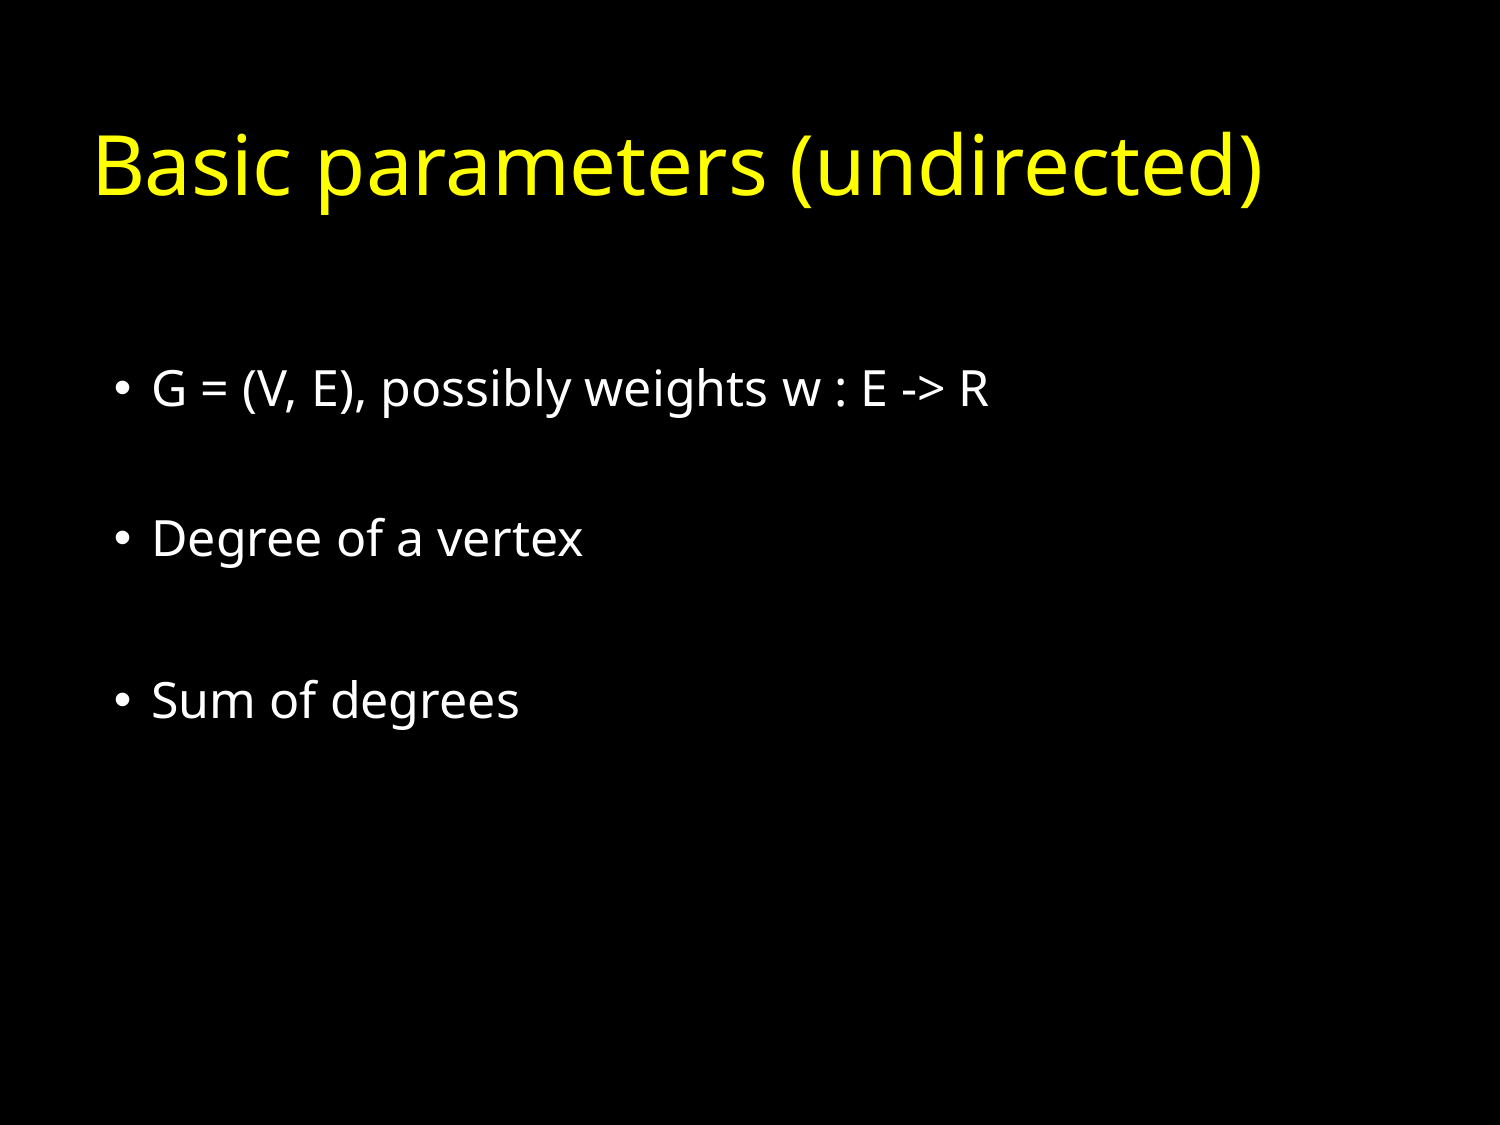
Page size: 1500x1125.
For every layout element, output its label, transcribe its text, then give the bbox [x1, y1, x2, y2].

title Basic parameters (undirected) [76, 59, 1416, 278]
list G = (V, E), possibly weights w : E -> R Degree of a vertex Sum of degrees [98, 355, 1393, 825]
